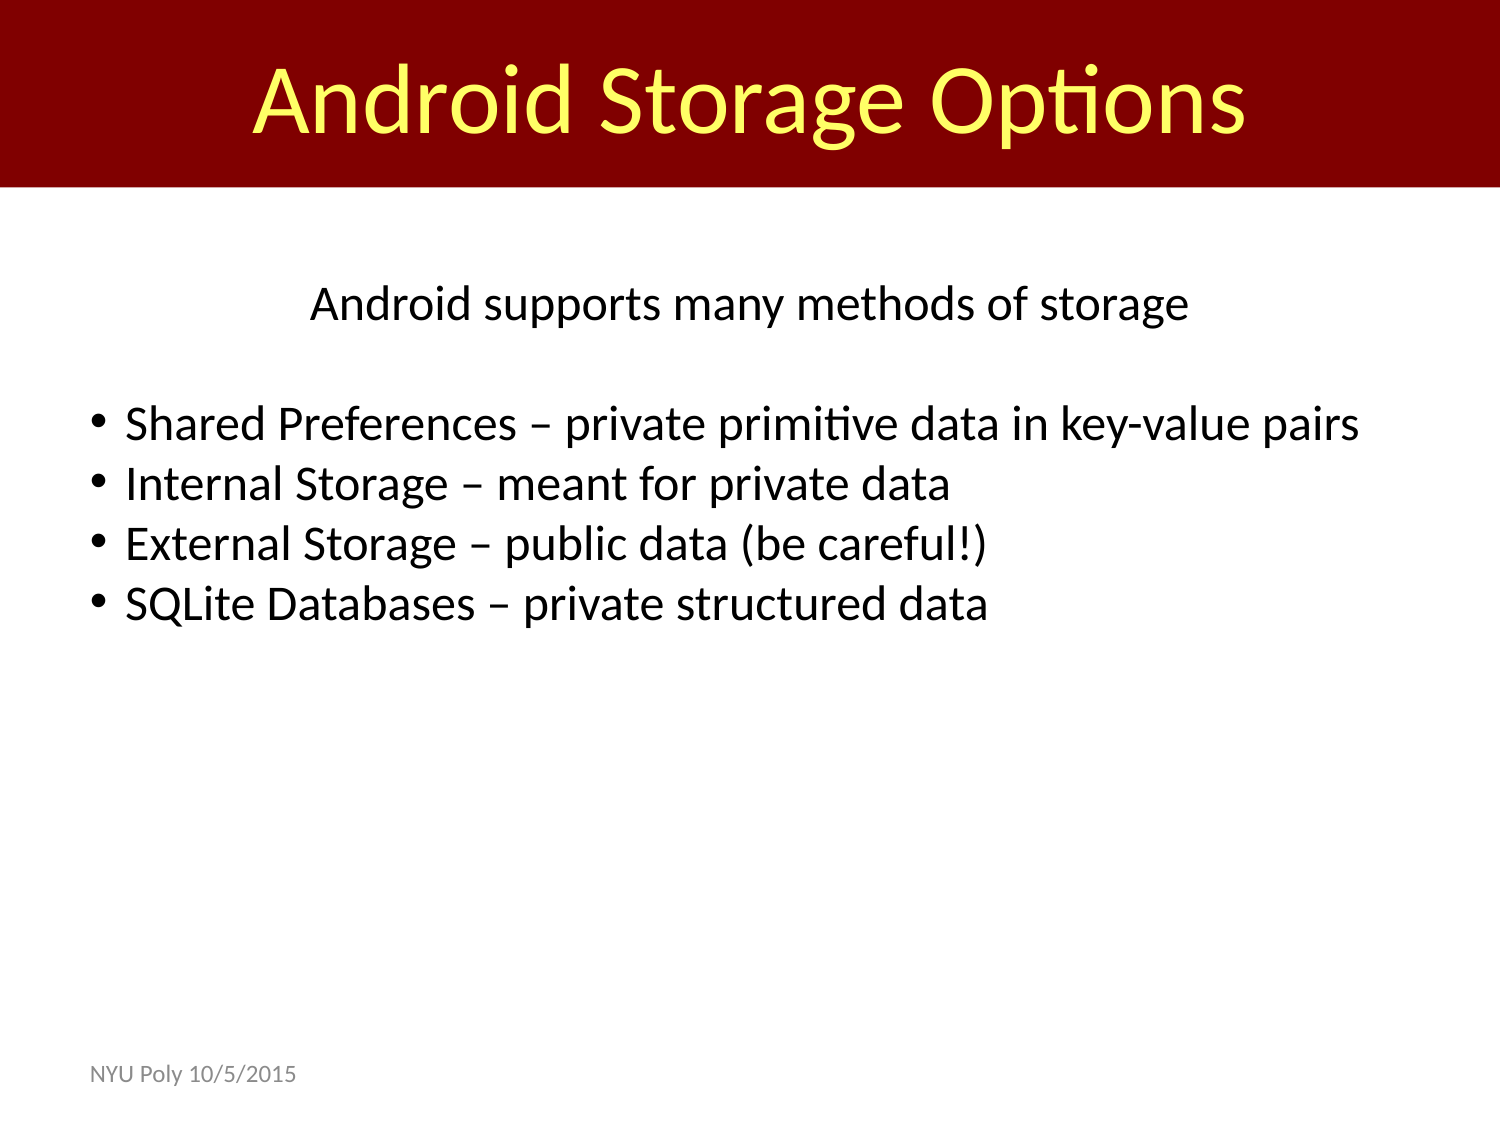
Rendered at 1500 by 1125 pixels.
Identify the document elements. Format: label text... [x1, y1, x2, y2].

text_box NYU Poly 10/5/2015 [74, 1042, 425, 1103]
text_box Android Storage Options [0, 0, 1500, 188]
text_box Android supports many methods of storage Shared Preferences – private primitive data in key-value pairs Internal Storage – meant for private data External Storage – public data (be careful!) SQLite Databases – private structured data [75, 262, 1425, 1005]
